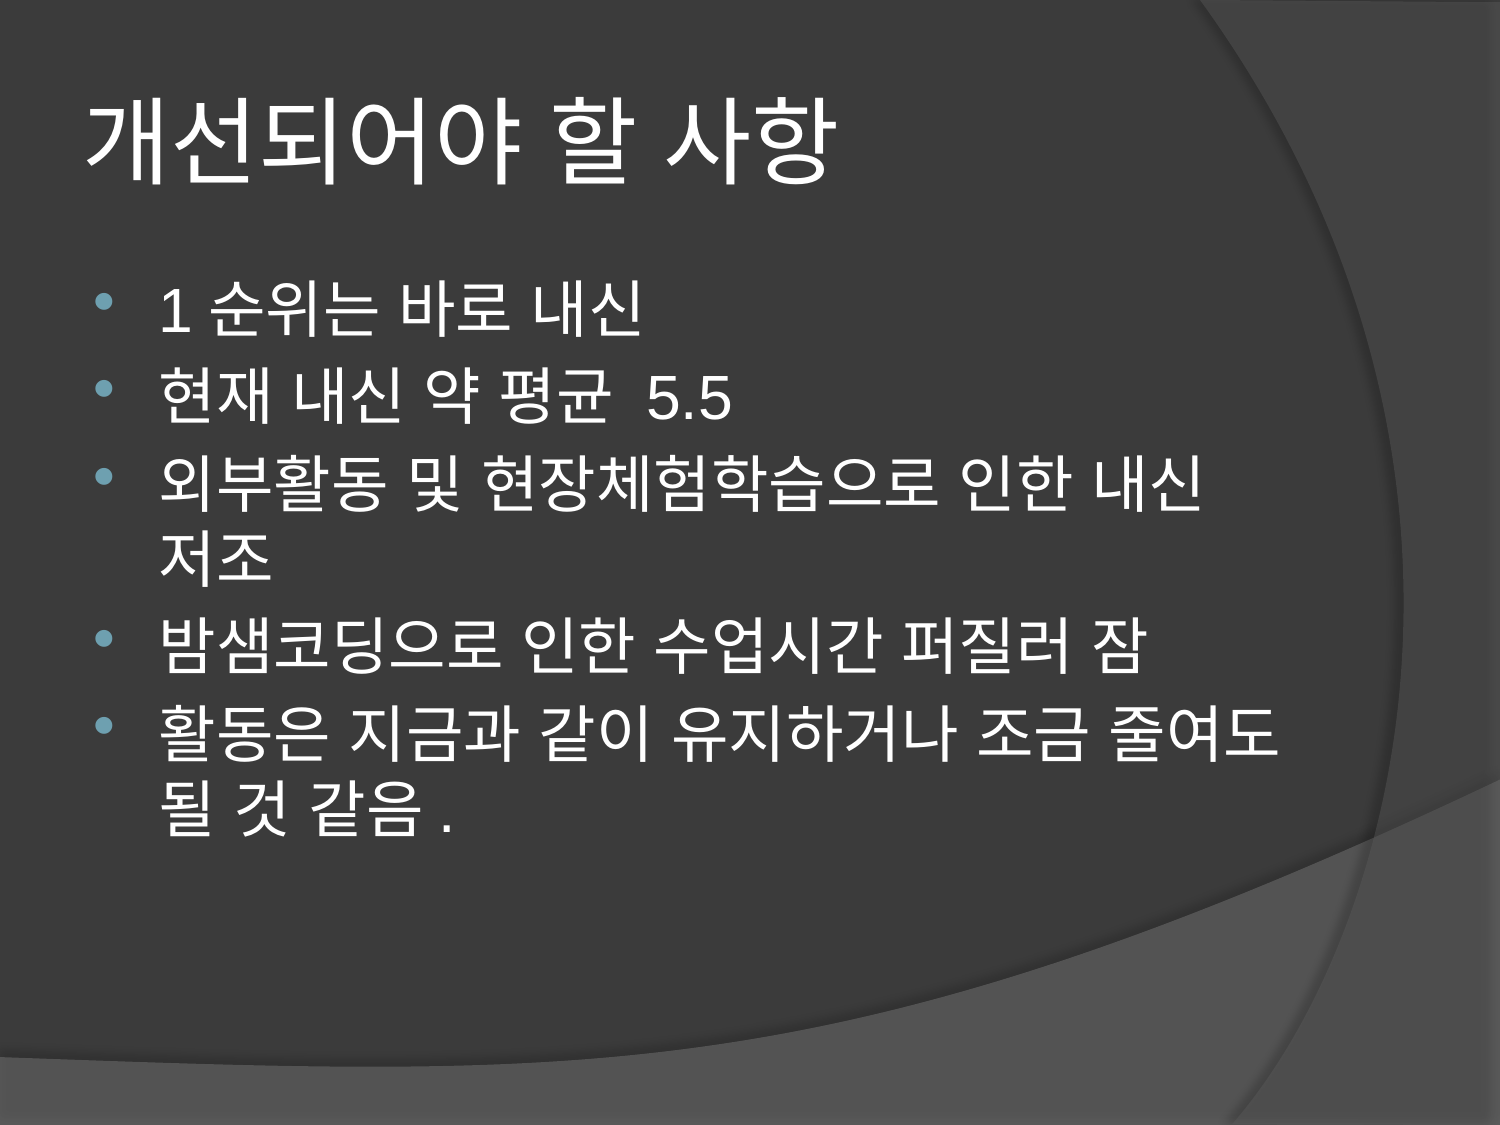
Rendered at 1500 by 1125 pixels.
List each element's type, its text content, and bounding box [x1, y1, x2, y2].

list 1순위는 바로 내신 현재 내신 약 평균 5.5 외부활동 및 현장체험학습으로 인한 내신 저조 밤샘코딩으로 인한 수업시간 퍼질러 잠 활동은 지금과 같이 유지하거나 조금 줄여도 될 것 같음. [75, 262, 1300, 1005]
title 개선되어야 할 사항 [75, 45, 1300, 233]
